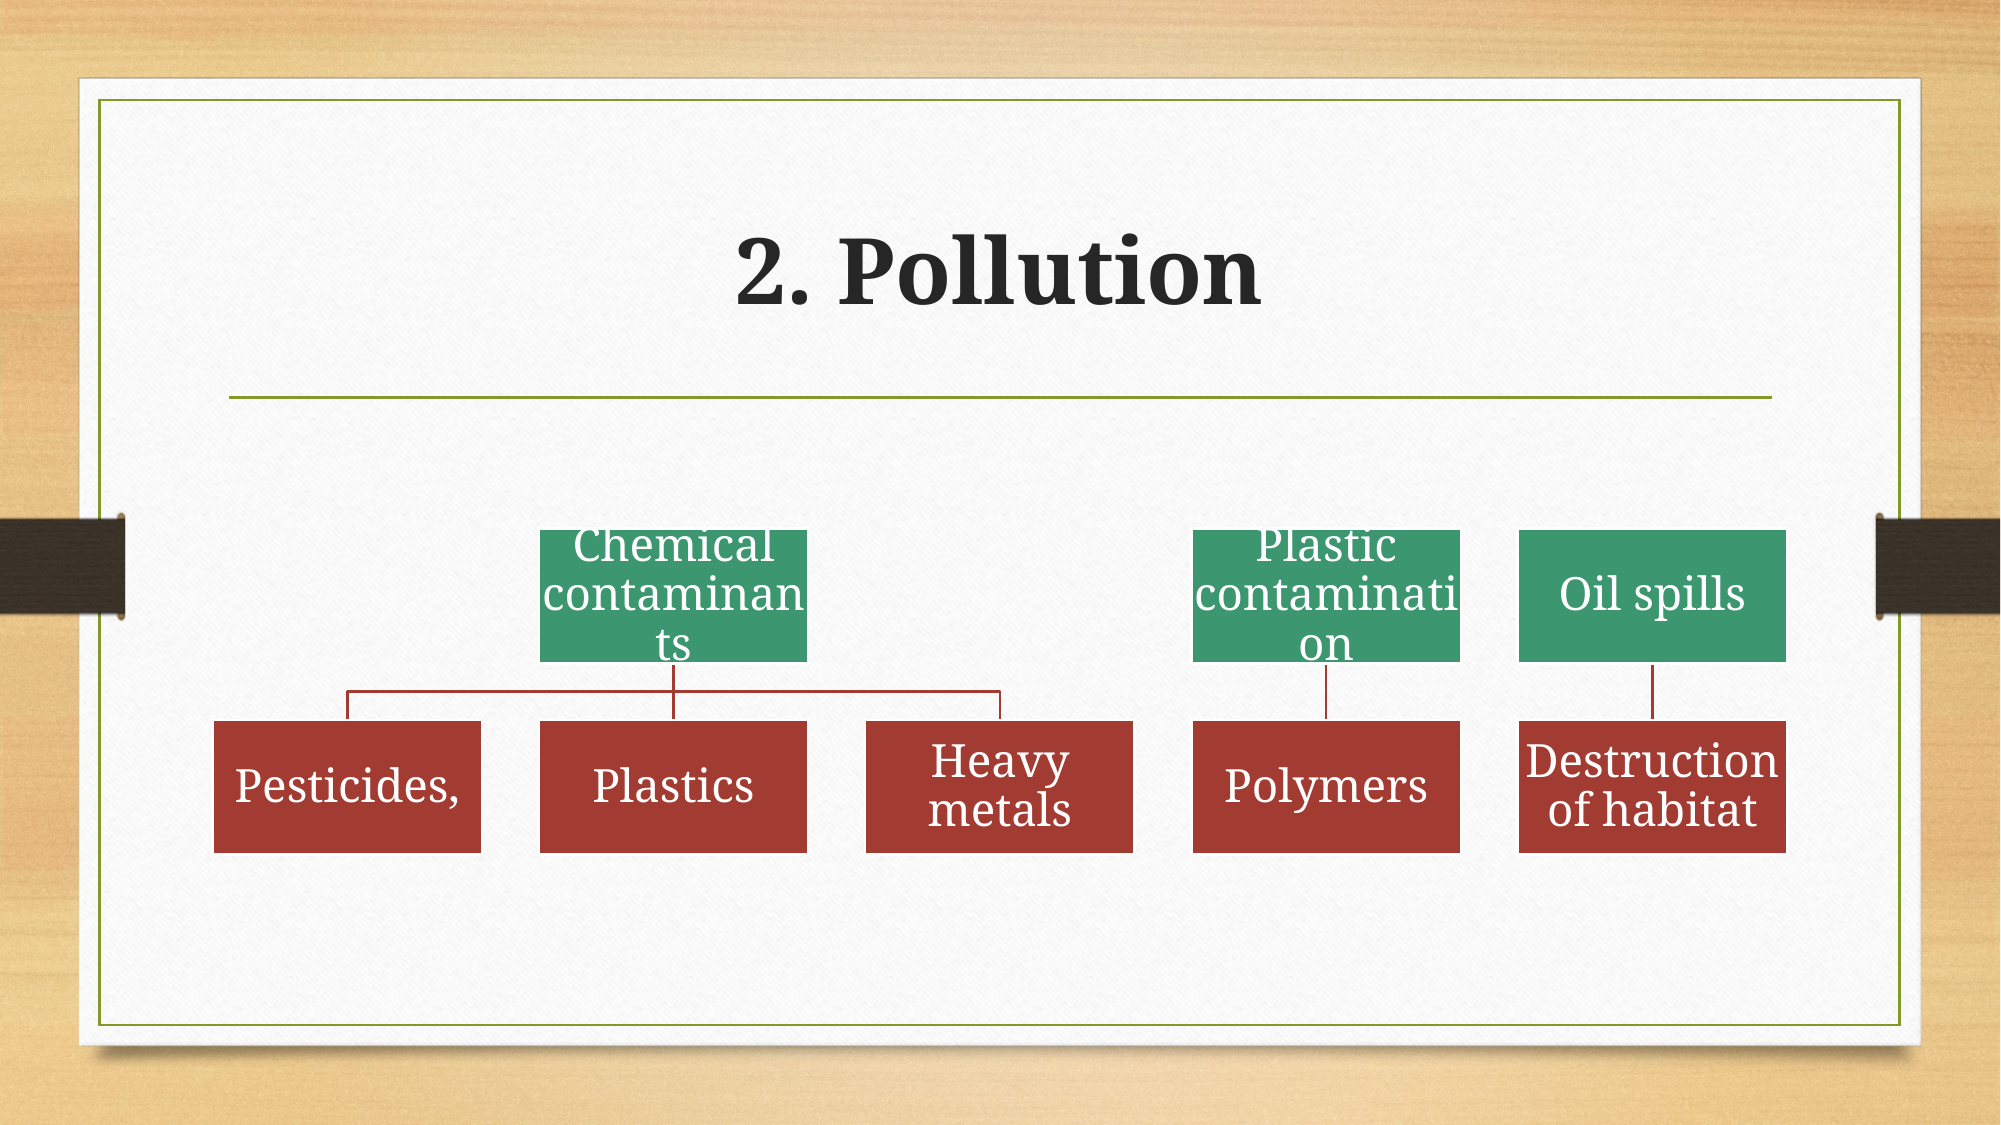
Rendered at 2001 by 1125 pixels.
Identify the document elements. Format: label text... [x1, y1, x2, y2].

title 2. Pollution [212, 161, 1788, 375]
picture [0, 0, 2001, 1125]
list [212, 419, 1788, 965]
